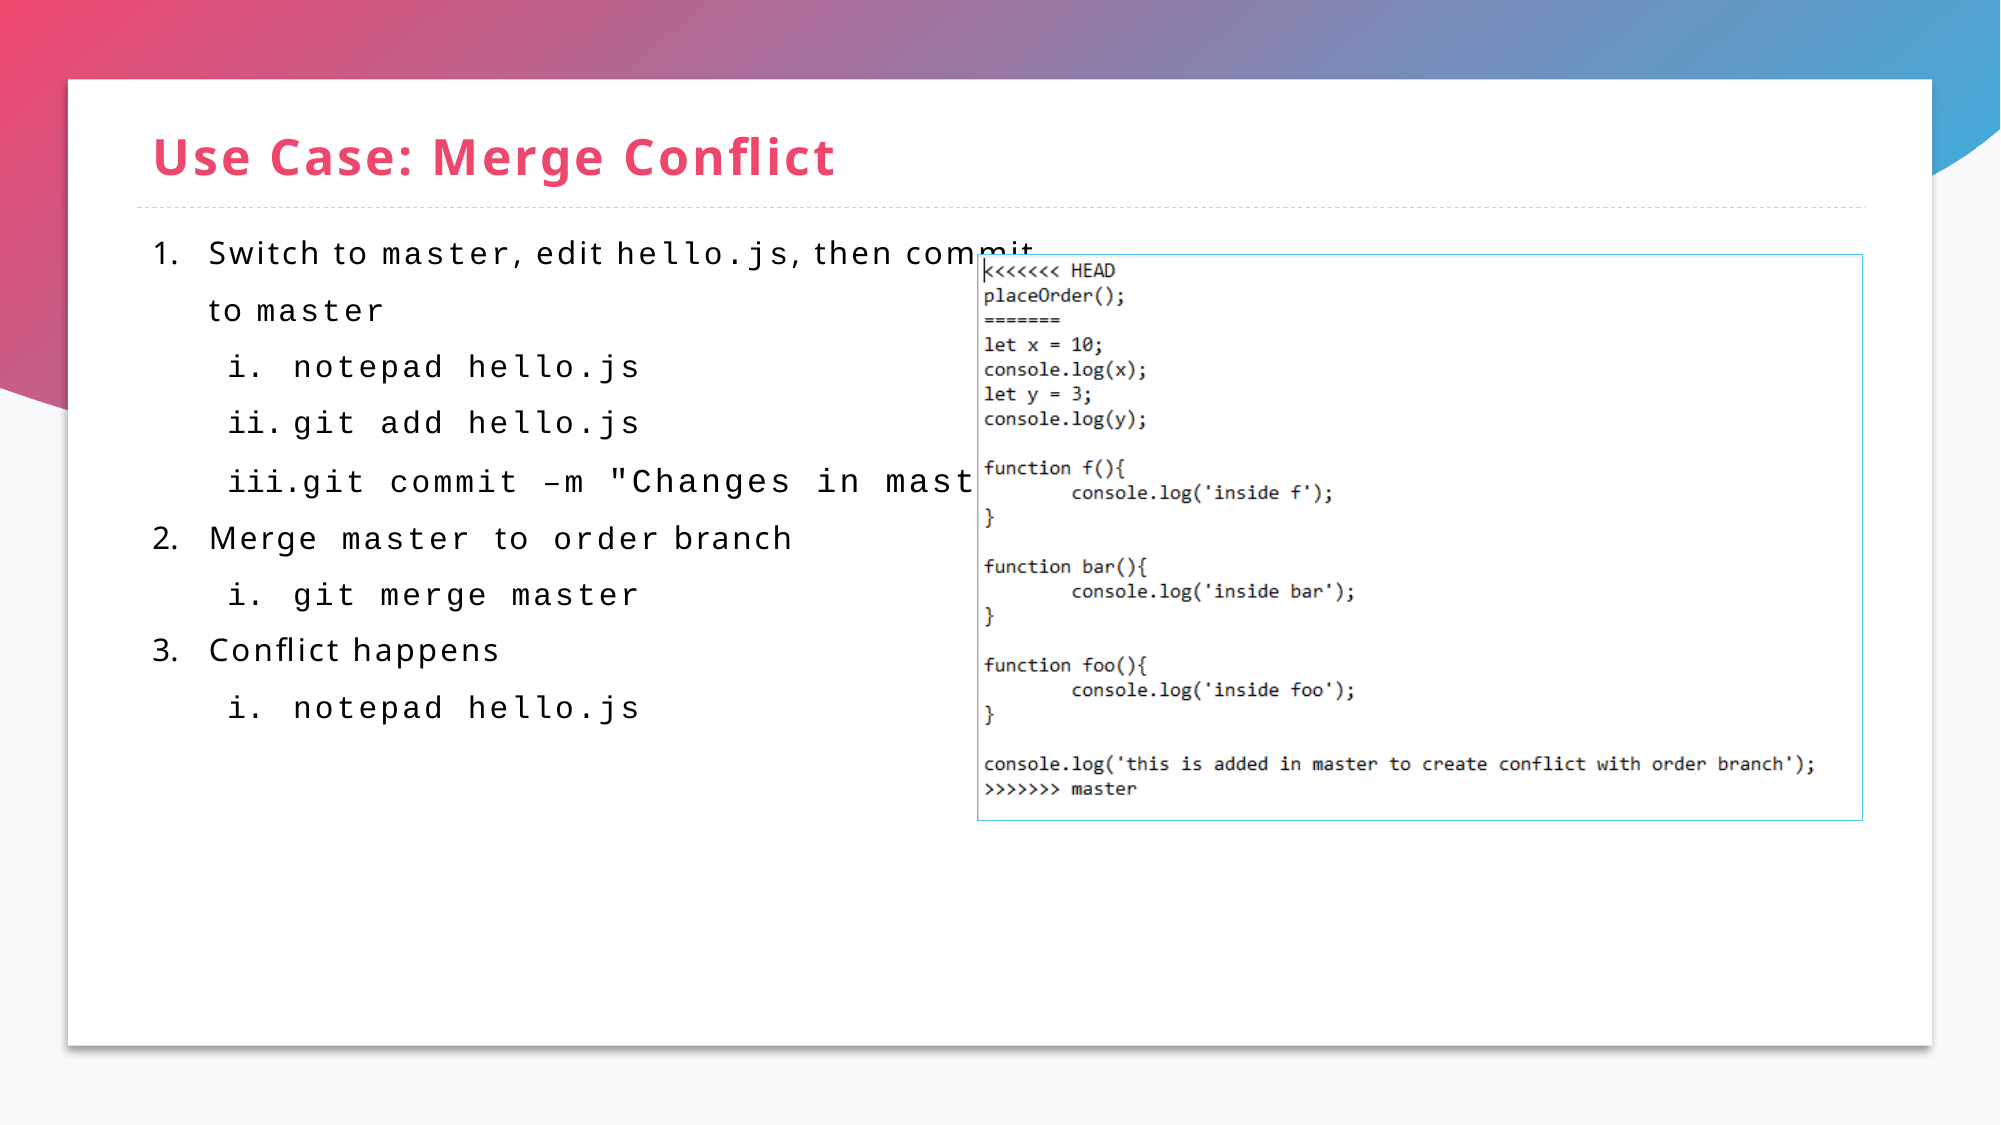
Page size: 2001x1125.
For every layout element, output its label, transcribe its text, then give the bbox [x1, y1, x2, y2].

title Use Case: Merge Conflict [137, 111, 1863, 208]
list Switch to master, edit hello.js, then commit to master notepad hello.js git add hello.js git commit –m "Changes in master" Merge master to order branch git merge master Conflict happens notepad hello.js [137, 207, 1064, 1014]
picture [977, 254, 1863, 821]
